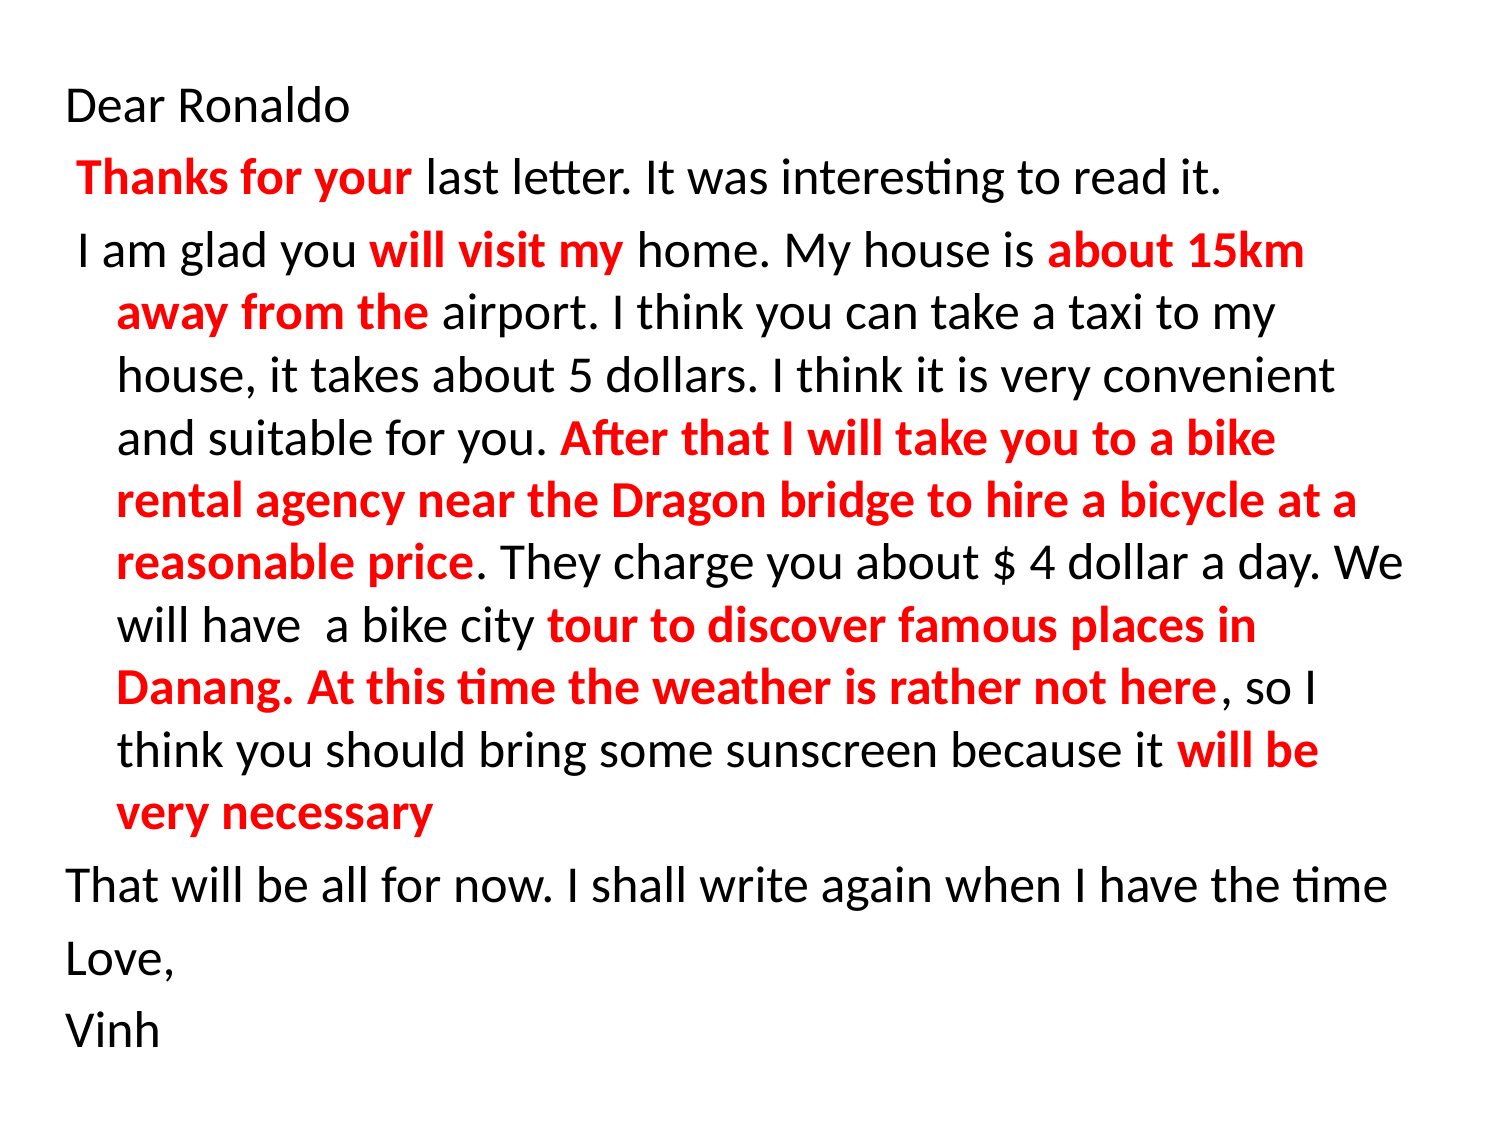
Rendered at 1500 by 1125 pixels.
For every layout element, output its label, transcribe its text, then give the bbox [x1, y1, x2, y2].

list Dear Ronaldo Thanks for your last letter. It was interesting to read it. I am glad you will visit my home. My house is about 15km away from the airport. I think you can take a taxi to my house, it takes about 5 dollars. I think it is very convenient and suitable for you. After that I will take you to a bike rental agency near the Dragon bridge to hire a bicycle at a reasonable price. They charge you about $ 4 dollar a day. We will have a bike city tour to discover famous places in Danang. At this time the weather is rather not here, so I think you should bring some sunscreen because it will be very necessary That will be all for now. I shall write again when I have the time Love, Vinh [50, 62, 1425, 1125]
